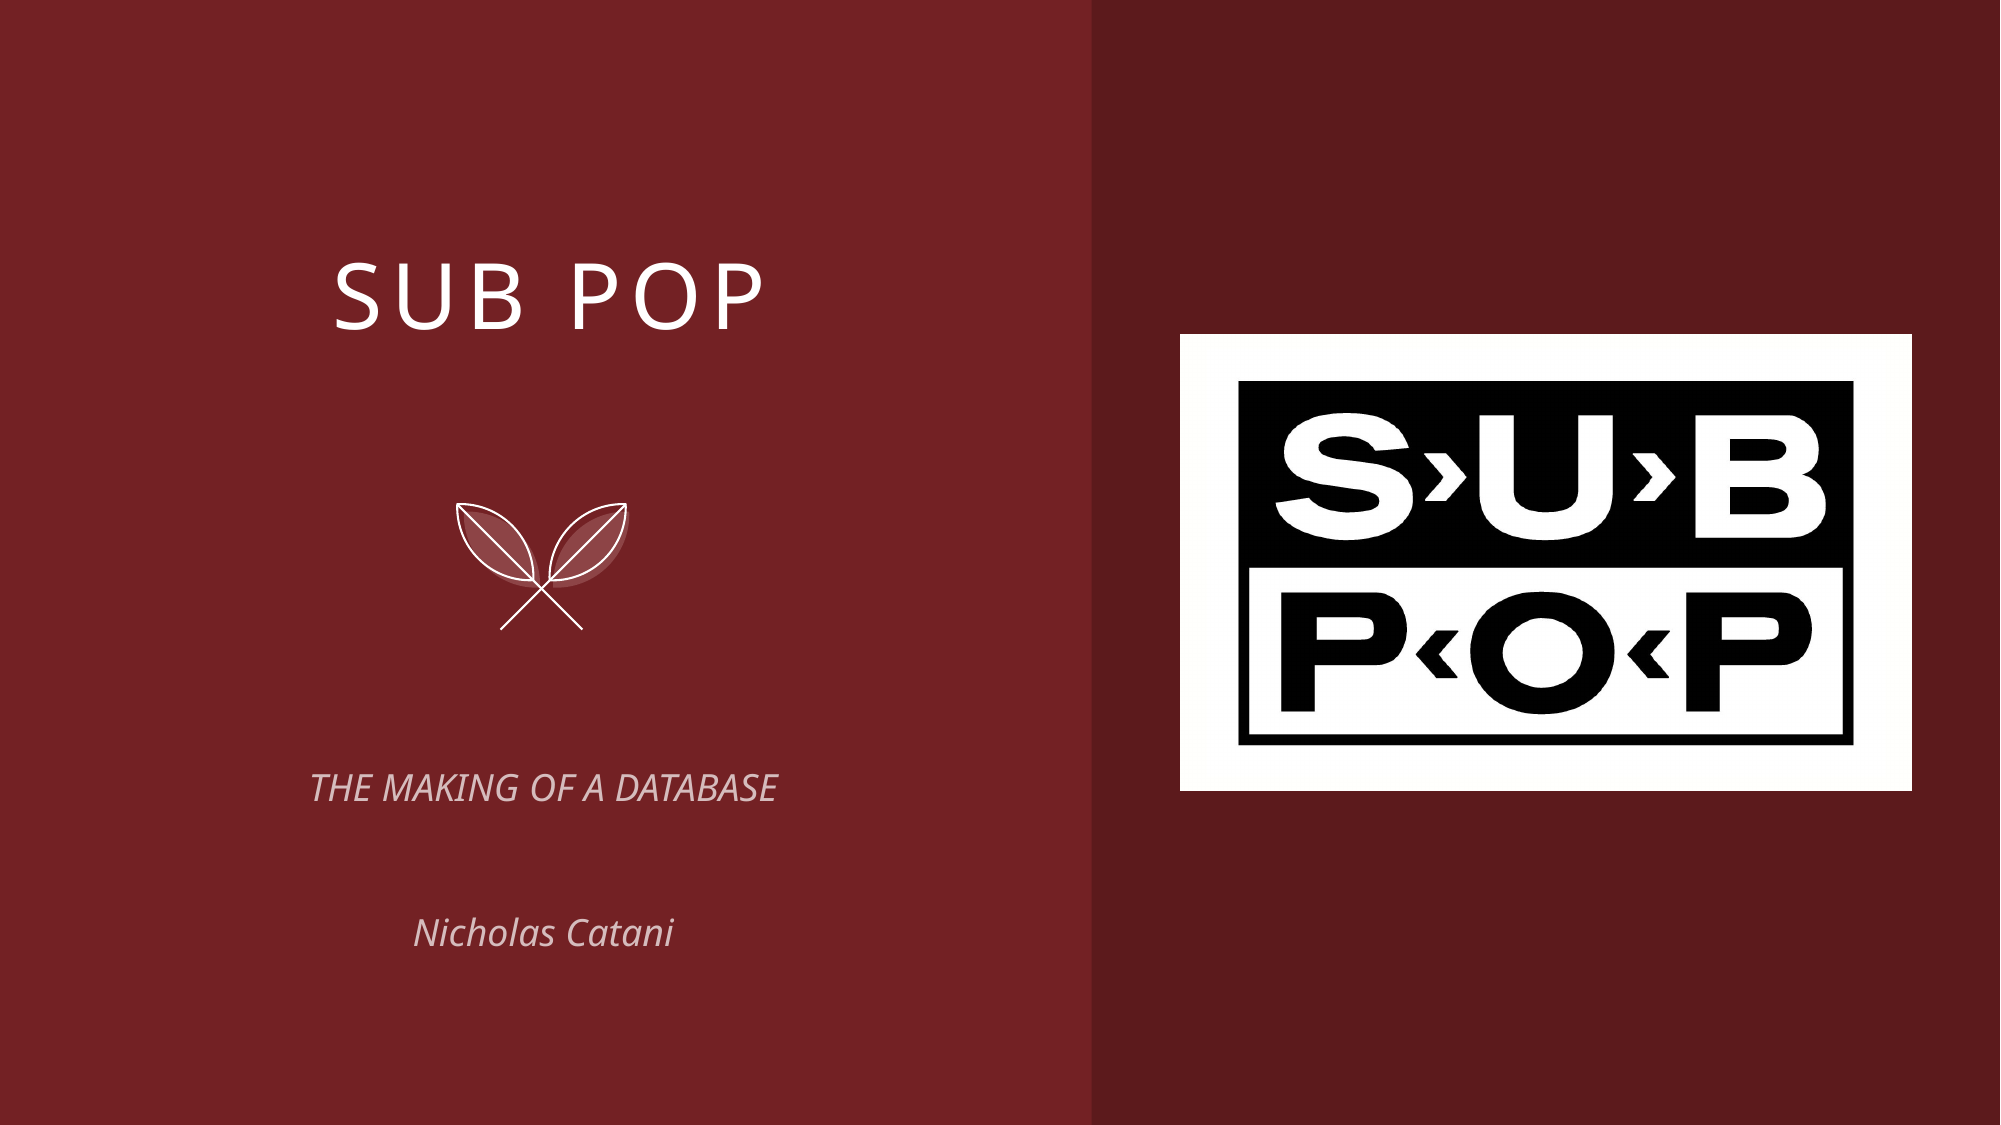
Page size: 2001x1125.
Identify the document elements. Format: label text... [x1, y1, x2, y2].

text_box [1091, 0, 2000, 1125]
text_box [0, 0, 1091, 1125]
title SUB POP [184, 96, 915, 349]
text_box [360, 465, 725, 660]
picture [1180, 333, 1912, 791]
subtitle THE MAKING OF A DATABASE Nicholas Catani [178, 756, 909, 1007]
